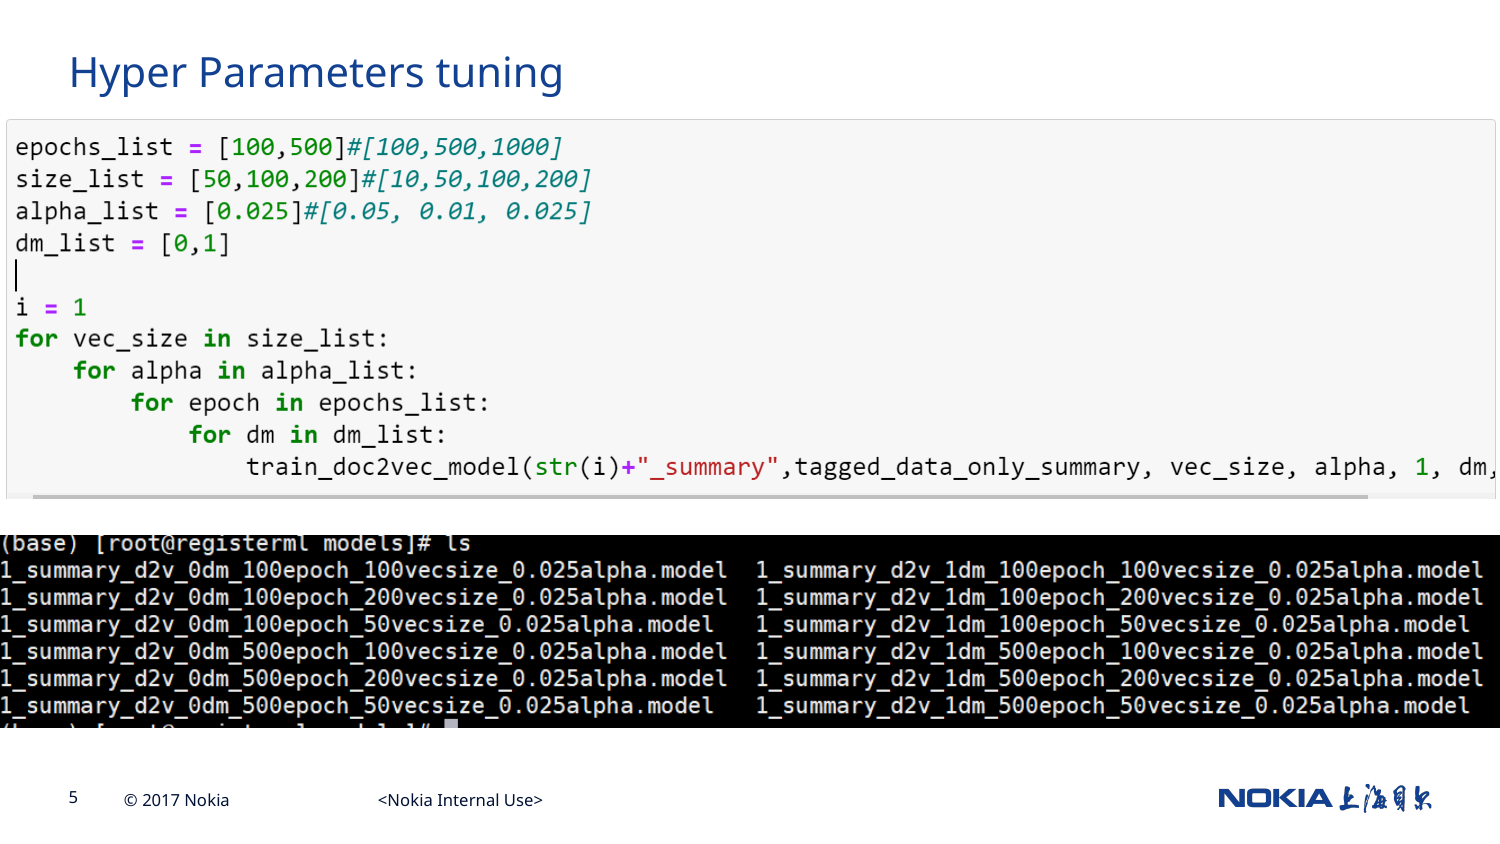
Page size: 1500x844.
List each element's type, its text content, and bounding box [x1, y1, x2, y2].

picture [0, 115, 1500, 499]
picture [1193, 763, 1458, 833]
list Hyper Parameters tuning [68, 46, 1432, 97]
footer <Nokia Internal Use> [377, 790, 1122, 811]
picture [0, 535, 1500, 729]
